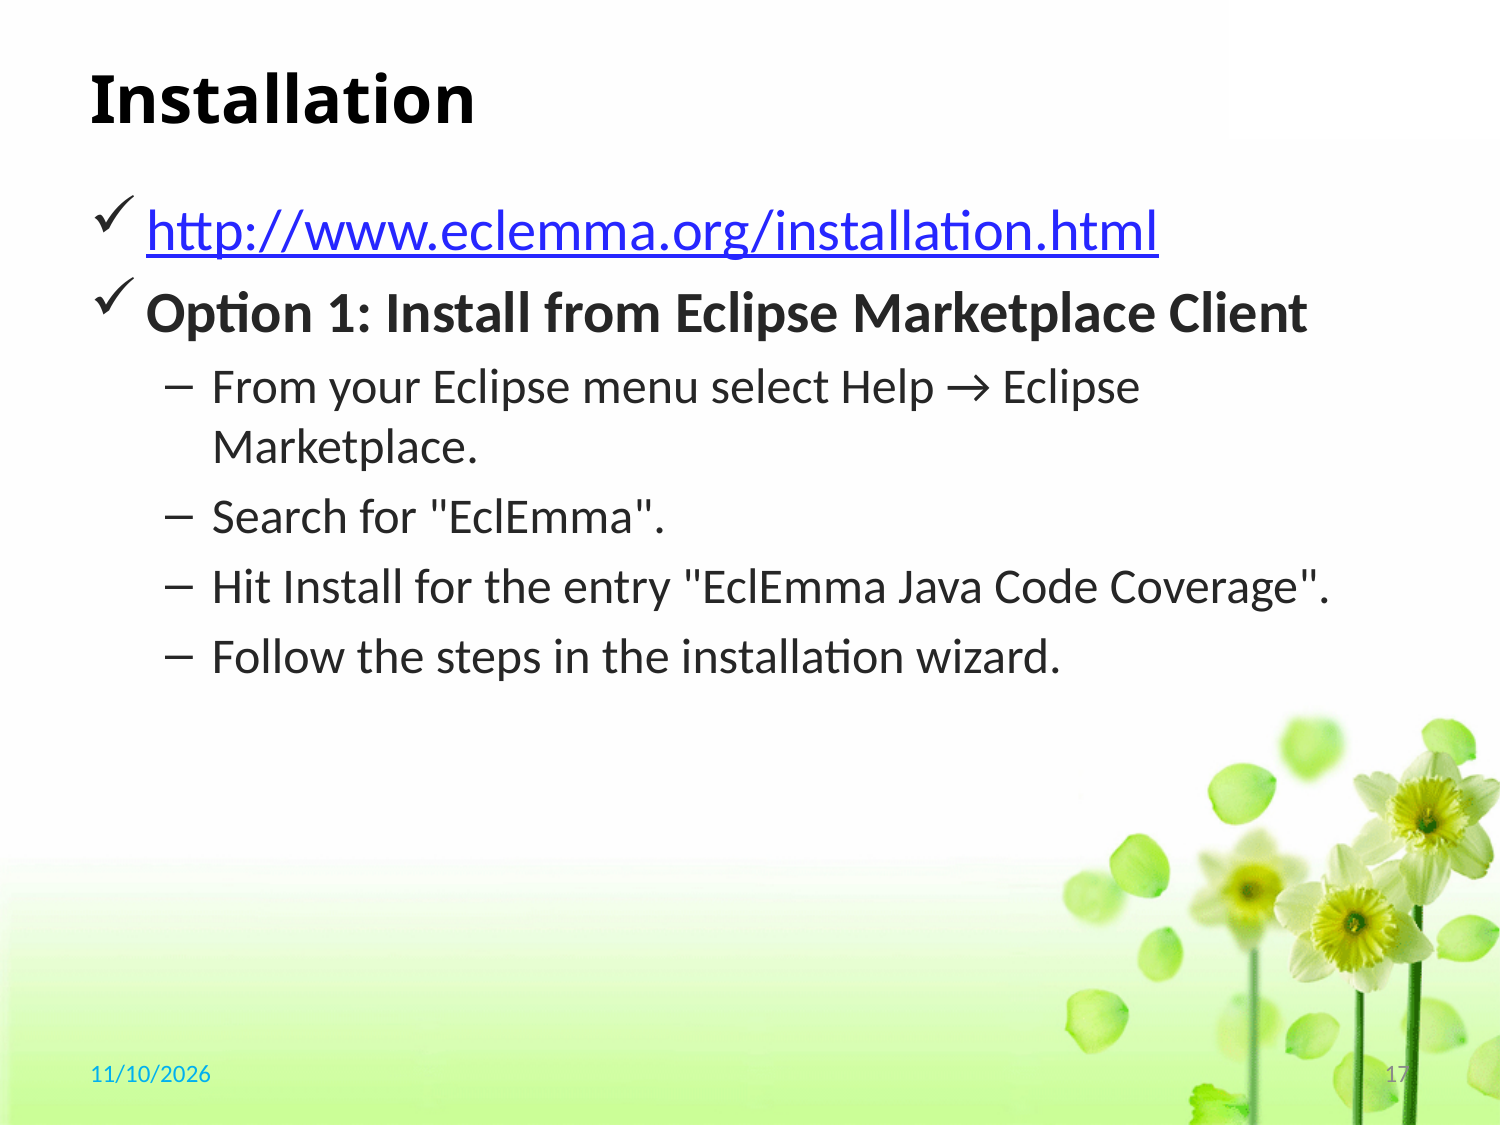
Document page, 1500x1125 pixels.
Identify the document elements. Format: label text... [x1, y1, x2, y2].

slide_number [75, 1042, 425, 1103]
title Installation [75, 45, 1425, 149]
list http://www.eclemma.org/installation.html Option 1: Install from Eclipse Marketplace Client From your Eclipse menu select Help → Eclipse Marketplace. Search for "EclEmma". Hit Install for the entry "EclEmma Java Code Coverage". Follow the steps in the installation wizard. [75, 184, 1425, 1005]
picture [0, 0, 1500, 1125]
slide_number 17 [1074, 1042, 1425, 1103]
